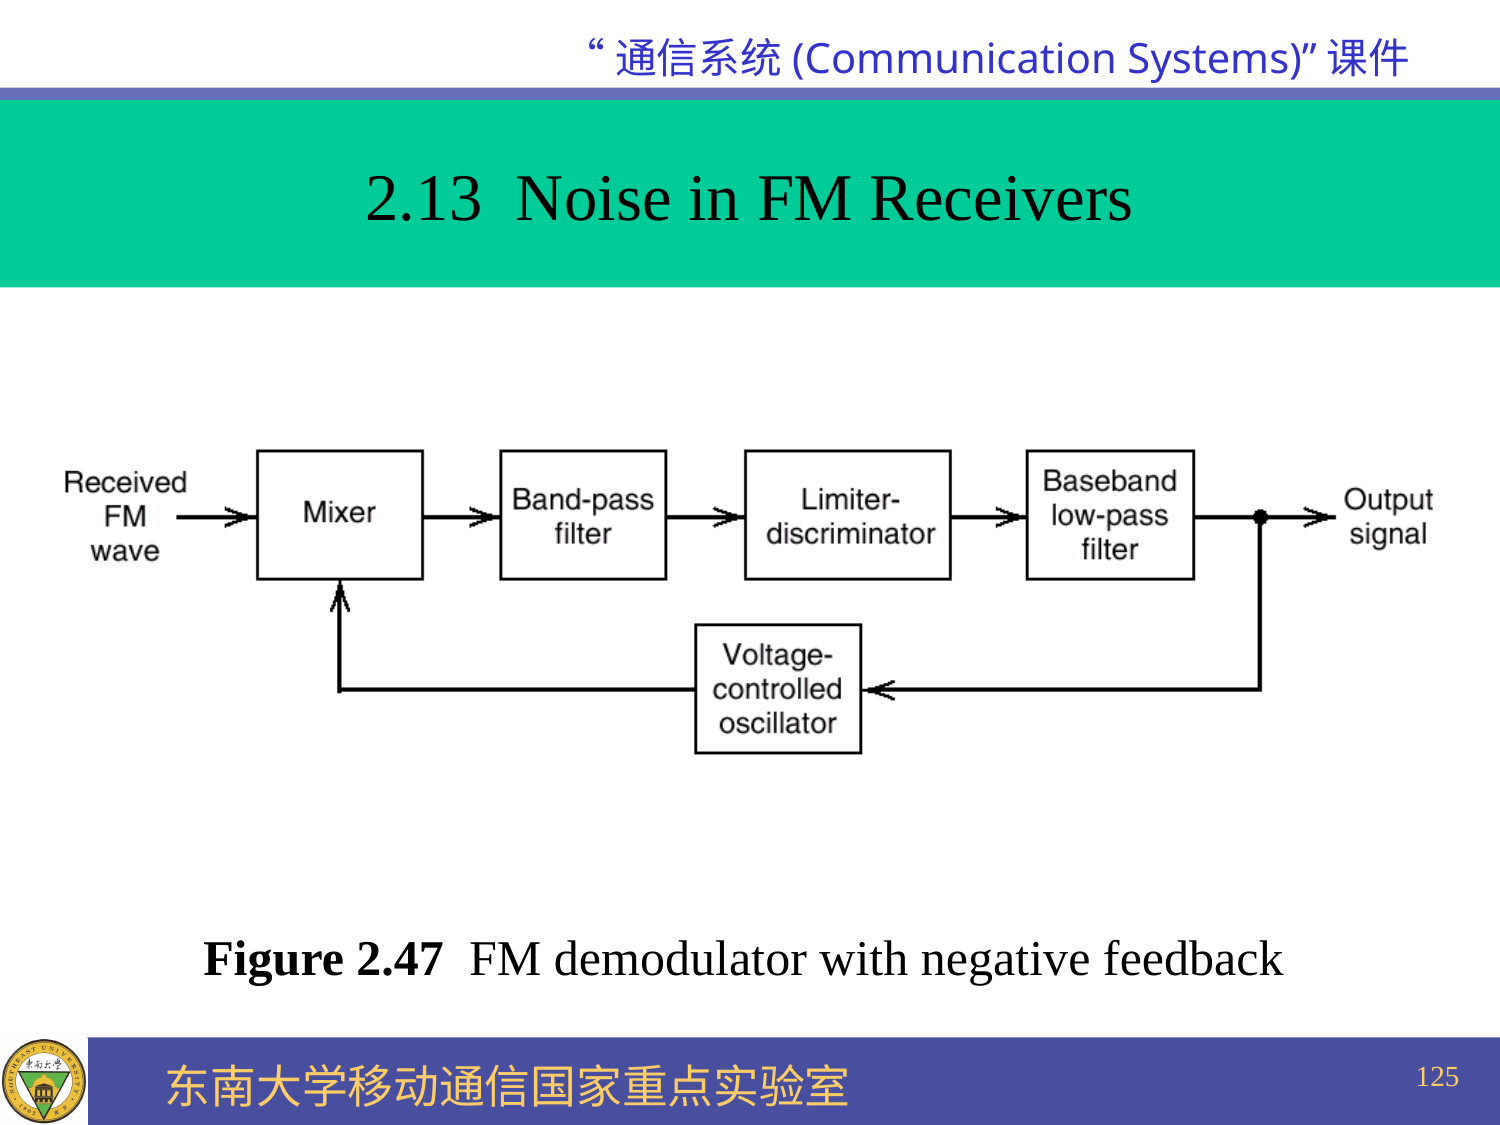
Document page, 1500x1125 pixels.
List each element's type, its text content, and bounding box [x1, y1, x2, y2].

text_box 2.13 Noise in FM Receivers [0, 99, 1500, 288]
text_box Figure 2.47 FM demodulator with negative feedback [24, 924, 1463, 1013]
picture [49, 416, 1451, 766]
slide_number 125 [1299, 1050, 1475, 1125]
picture [0, 1038, 88, 1125]
